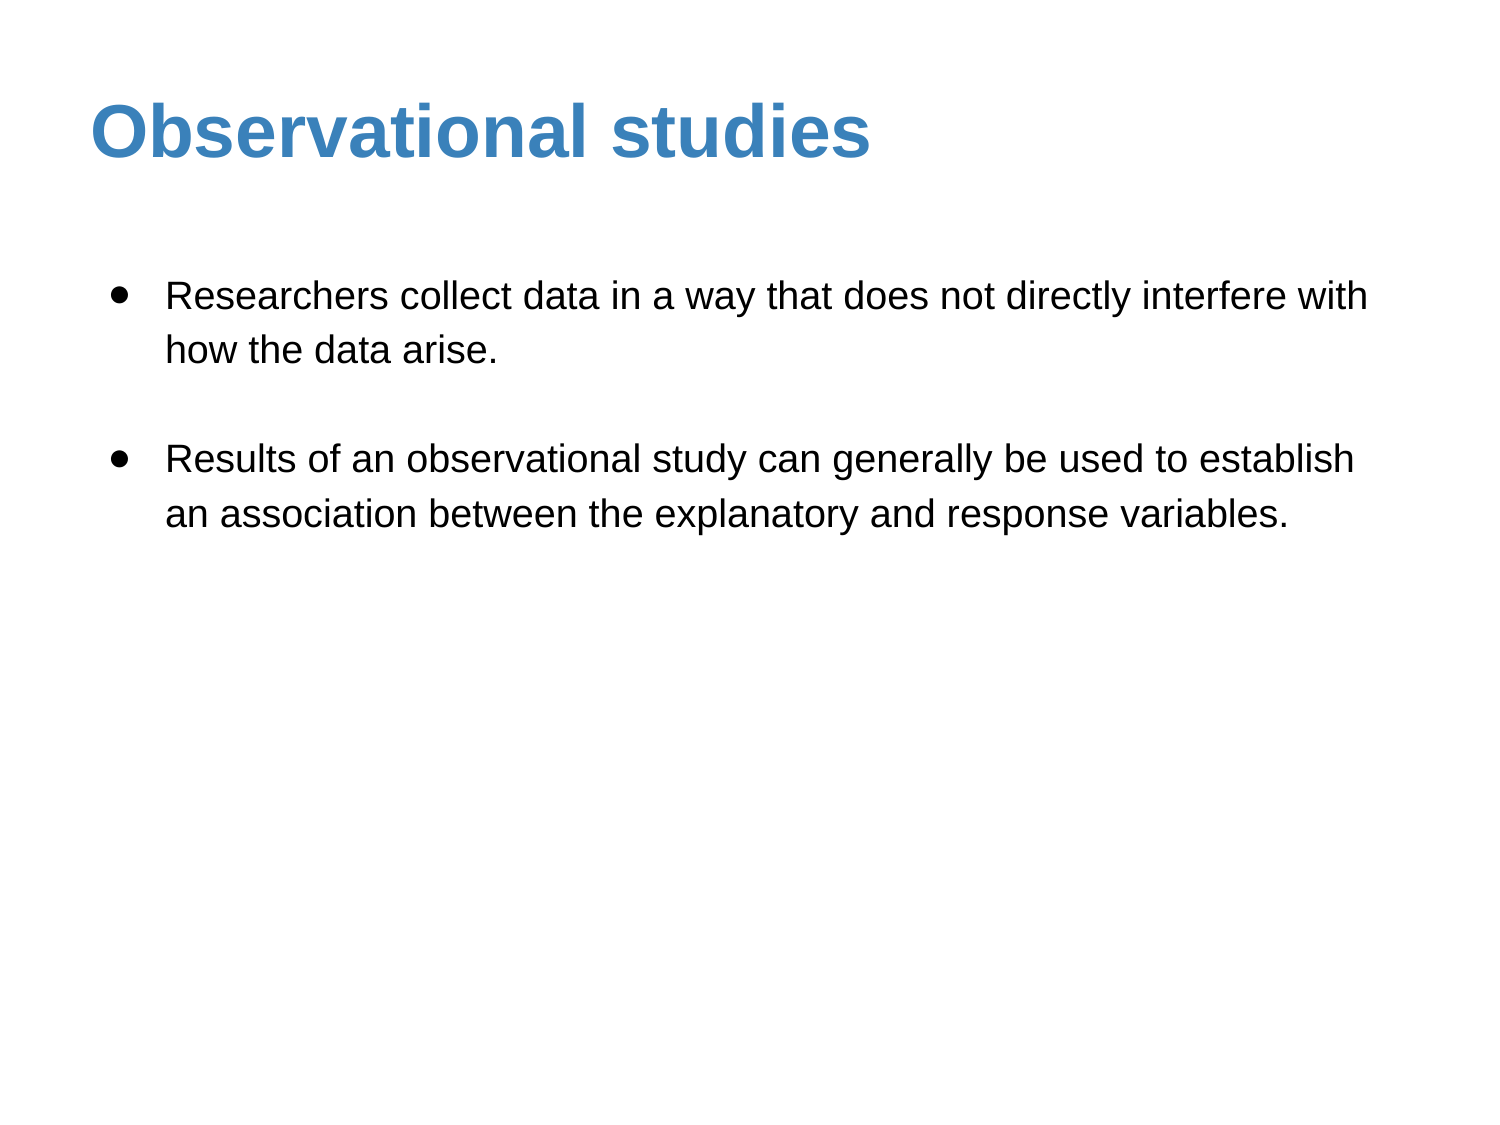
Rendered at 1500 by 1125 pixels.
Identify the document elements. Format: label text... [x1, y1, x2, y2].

title Observational studies [75, 0, 1425, 188]
list Researchers collect data in a way that does not directly interfere with how the data arise. Results of an observational study can generally be used to establish an association between the explanatory and response variables. [75, 188, 1425, 610]
